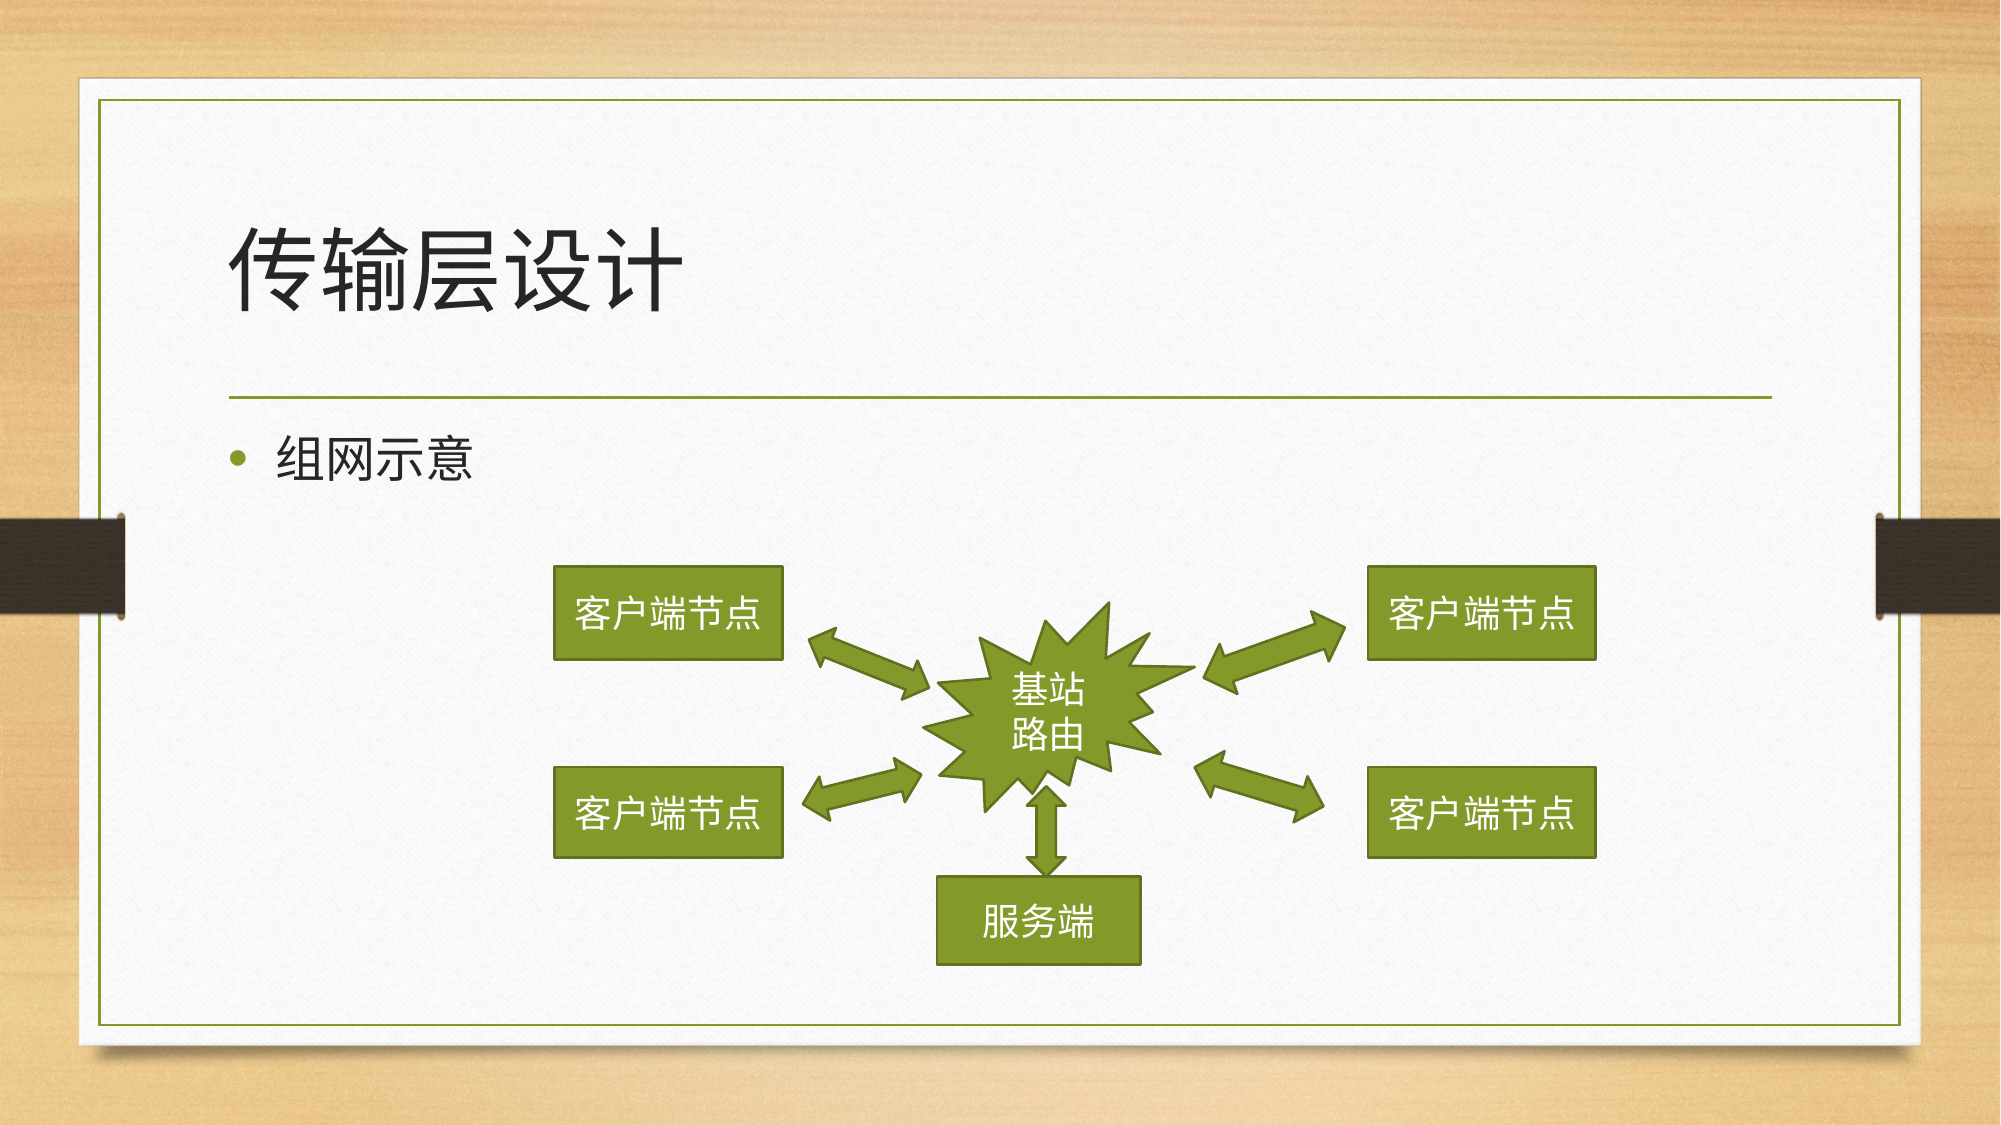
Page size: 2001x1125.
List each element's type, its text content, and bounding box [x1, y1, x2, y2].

text_box [1202, 610, 1347, 696]
text_box [807, 626, 931, 701]
list 组网示意 [213, 420, 600, 502]
text_box 服务端 [936, 875, 1142, 966]
text_box 基站路由 [921, 601, 1197, 814]
title 传输层设计 [212, 161, 1788, 375]
text_box [801, 757, 923, 822]
text_box [1193, 750, 1325, 824]
picture [0, 0, 2001, 1125]
text_box 客户端节点 [553, 766, 784, 859]
text_box 客户端节点 [1367, 565, 1597, 661]
text_box 客户端节点 [1367, 766, 1597, 859]
text_box 客户端节点 [553, 565, 784, 661]
text_box [1025, 785, 1067, 878]
